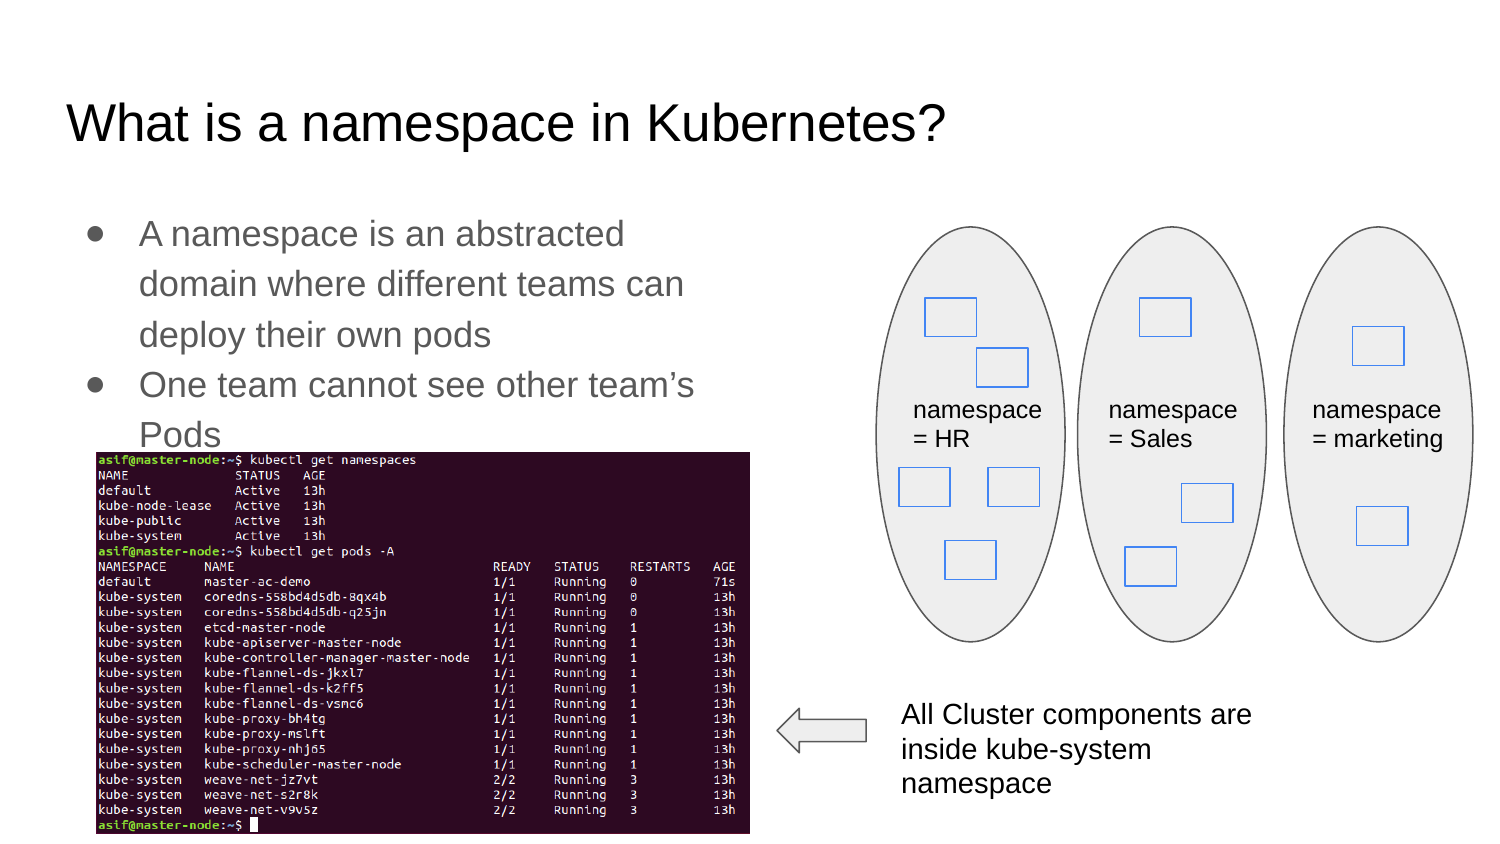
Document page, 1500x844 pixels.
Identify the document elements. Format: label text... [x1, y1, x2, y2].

text_box [1283, 226, 1473, 642]
text_box [1181, 483, 1234, 523]
text_box [1352, 326, 1404, 366]
text_box namespace= HR [898, 378, 1060, 498]
text_box [925, 297, 977, 337]
picture [96, 451, 751, 834]
text_box namespace= marketing [1297, 378, 1460, 498]
text_box [1125, 547, 1177, 586]
text_box [776, 708, 867, 753]
text_box [944, 540, 997, 580]
text_box [1356, 506, 1408, 546]
text_box All Cluster components are inside kube-system namespace [886, 679, 1327, 815]
text_box [898, 467, 951, 507]
title What is a namespace in Kubernetes? [51, 72, 1449, 167]
text_box namespace= Sales [1093, 378, 1256, 498]
text_box [976, 347, 1028, 387]
text_box [876, 226, 1066, 642]
list A namespace is an abstracted domain where different teams can deploy their own pods One team cannot see other team’s Pods [51, 189, 750, 471]
text_box [1139, 297, 1192, 337]
text_box [1077, 226, 1267, 642]
text_box [988, 467, 1040, 507]
